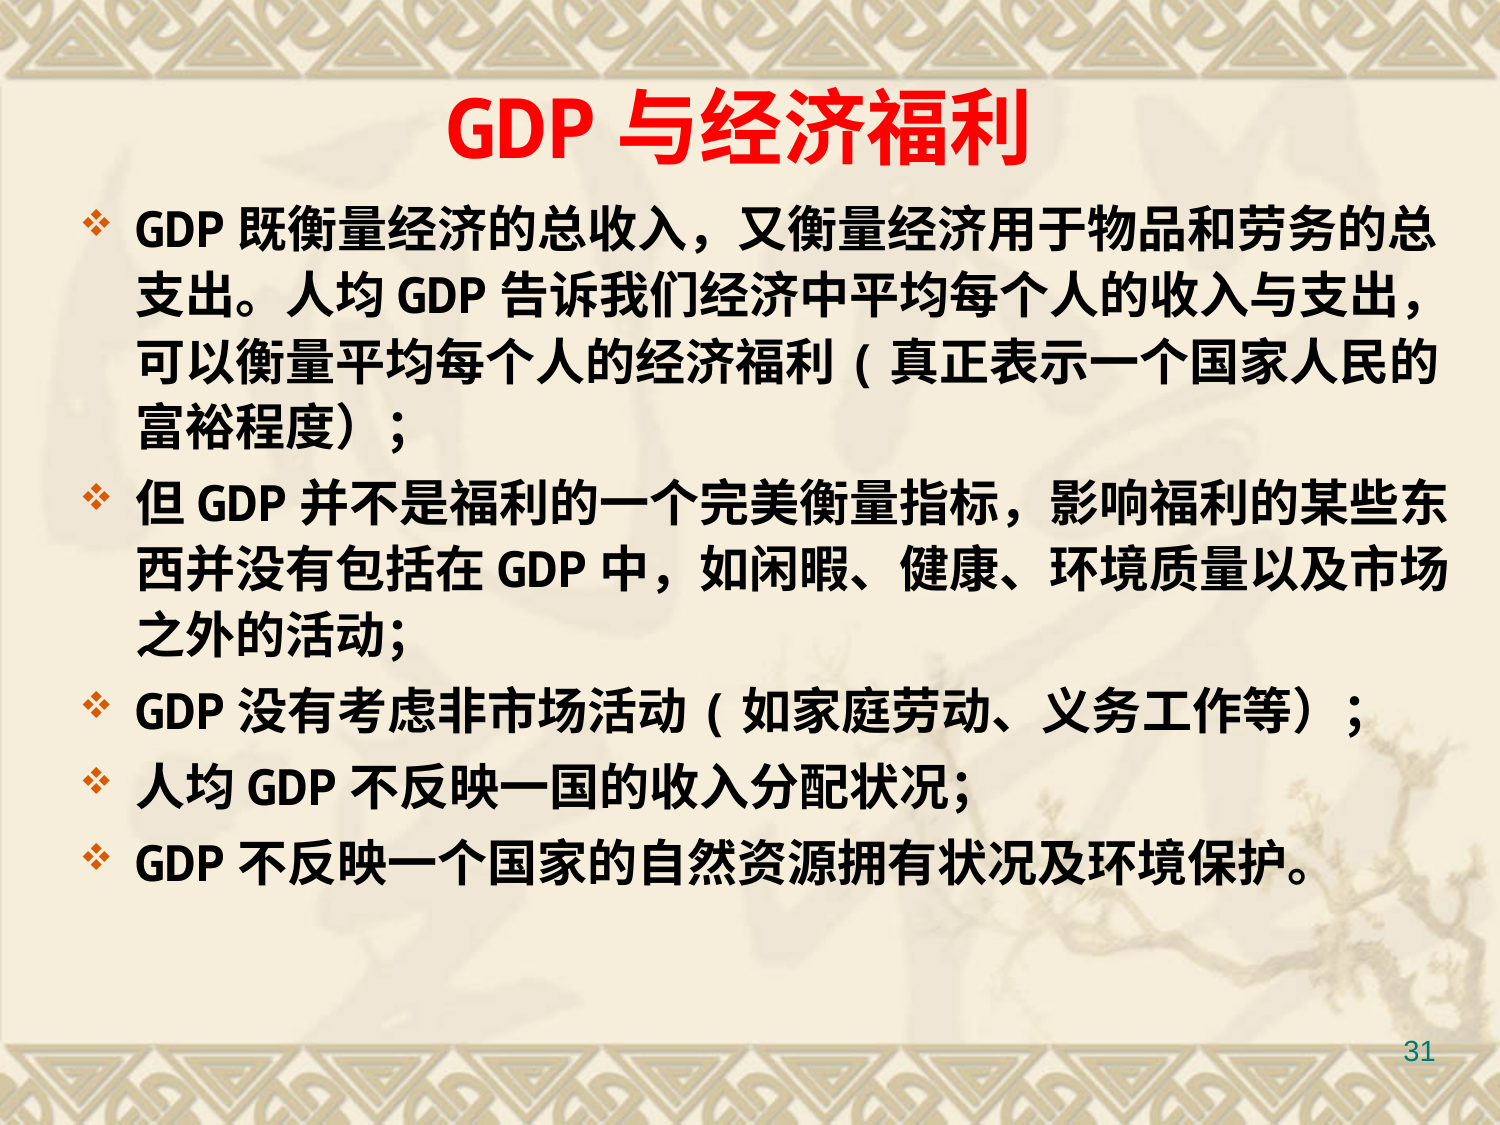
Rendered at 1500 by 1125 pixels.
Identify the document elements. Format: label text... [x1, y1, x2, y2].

slide_number 31 [1074, 1024, 1451, 1103]
title GDP与经济福利 [64, 30, 1416, 184]
list GDP既衡量经济的总收入，又衡量经济用于物品和劳务的总支出。人均GDP告诉我们经济中平均每个人的收入与支出，可以衡量平均每个人的经济福利(真正表示一个国家人民的富裕程度）； 但GDP并不是福利的一个完美衡量指标，影响福利的某些东西并没有包括在GDP中，如闲暇、健康、环境质量以及市场之外的活动； GDP没有考虑非市场活动(如家庭劳动、义务工作等）； 人均GDP不反映一国的收入分配状况； GDP不反映一个国家的自然资源拥有状况及环境保护。 [64, 184, 1471, 928]
picture [0, 0, 1500, 1125]
